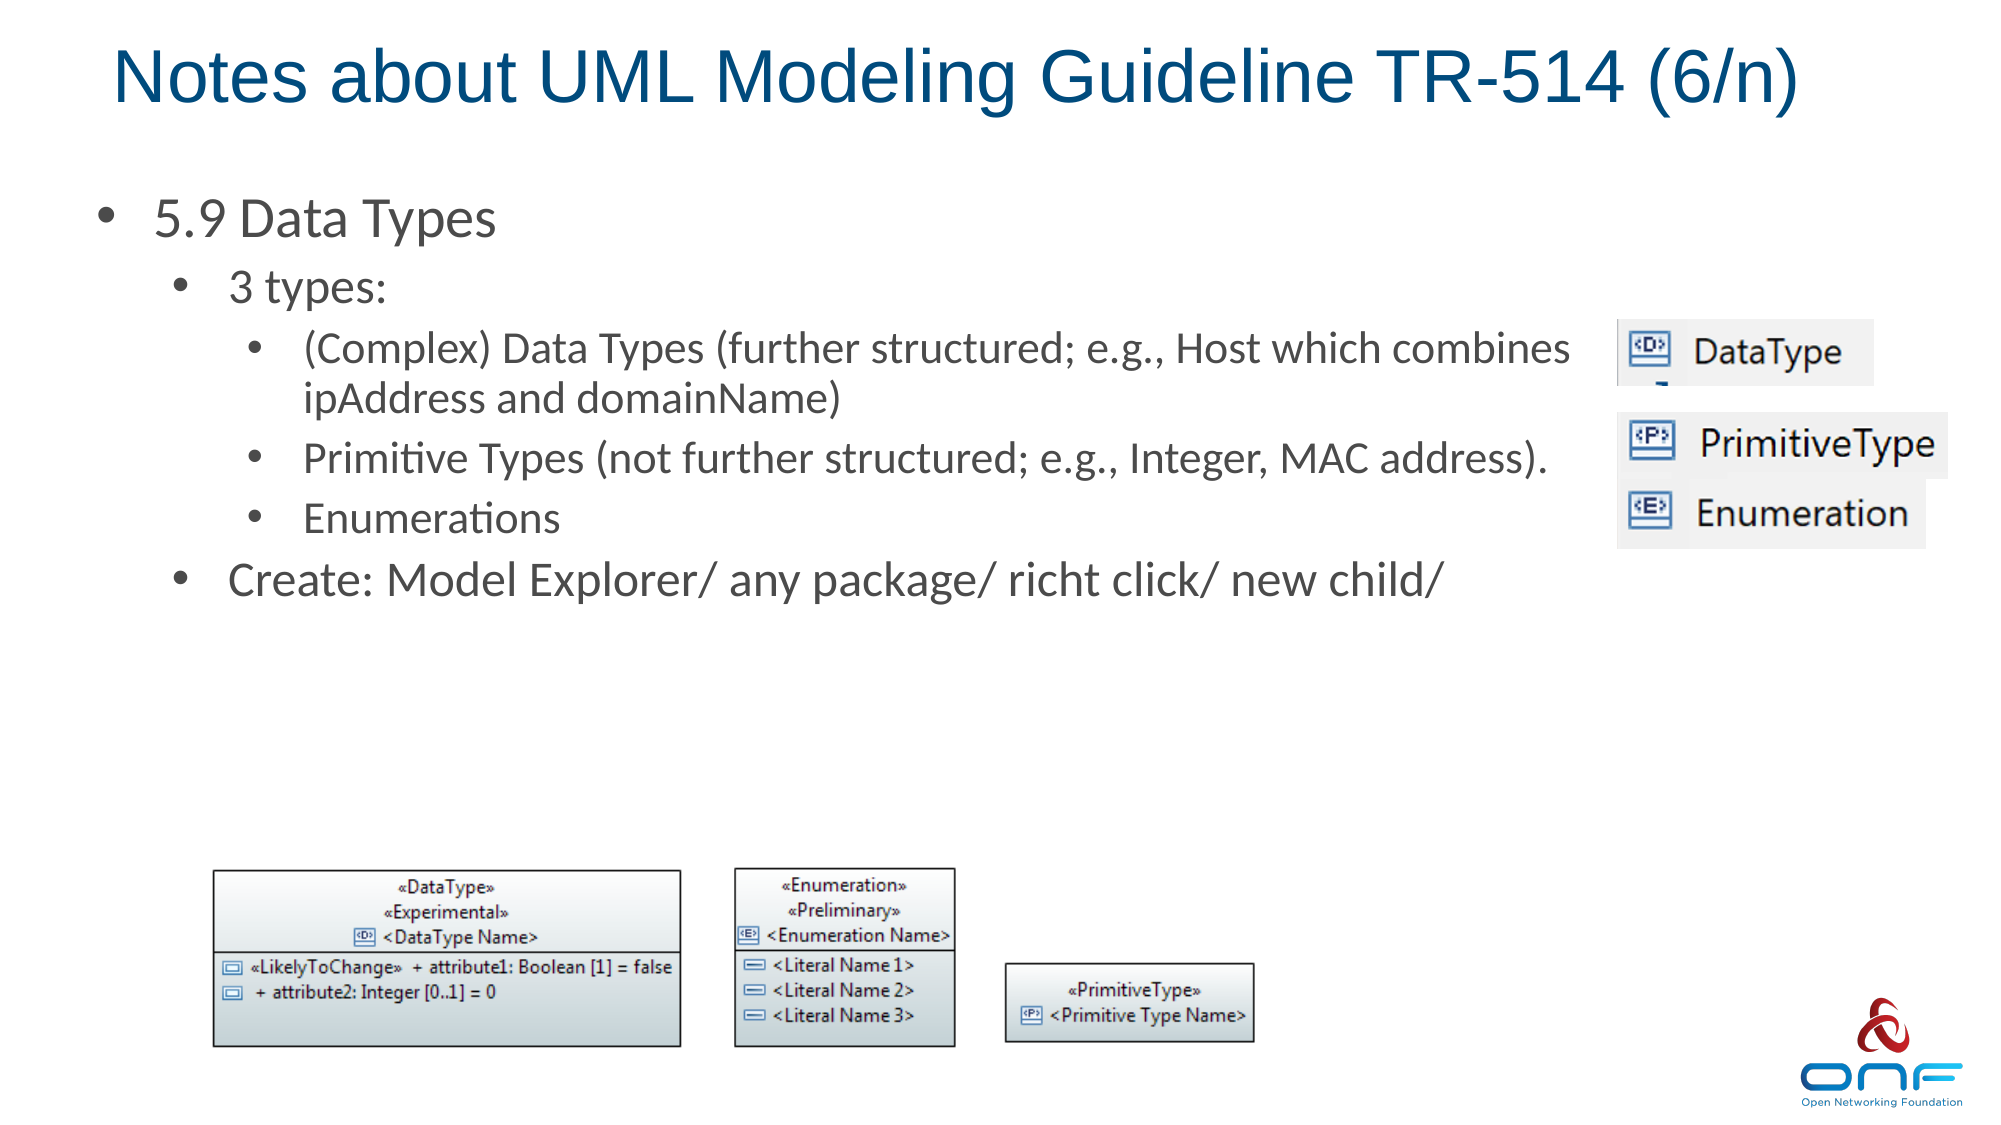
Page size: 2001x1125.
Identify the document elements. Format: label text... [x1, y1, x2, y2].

text_box 5.9 Data Types 3 types: (Complex) Data Types (further structured; e.g., Host which combines ipAddress and domainName) Primitive Types (not further structured; e.g., Integer, MAC address). Enumerations Create: Model Explorer/ any package/ richt click/ new child/ [81, 179, 1746, 1125]
picture [999, 960, 1258, 1046]
picture [733, 865, 959, 1049]
picture [210, 867, 683, 1049]
picture [1617, 412, 1948, 549]
picture [1798, 995, 1964, 1109]
picture [1617, 319, 1874, 387]
title Notes about UML Modeling Guideline TR-514 (6/n) [97, 15, 1964, 120]
